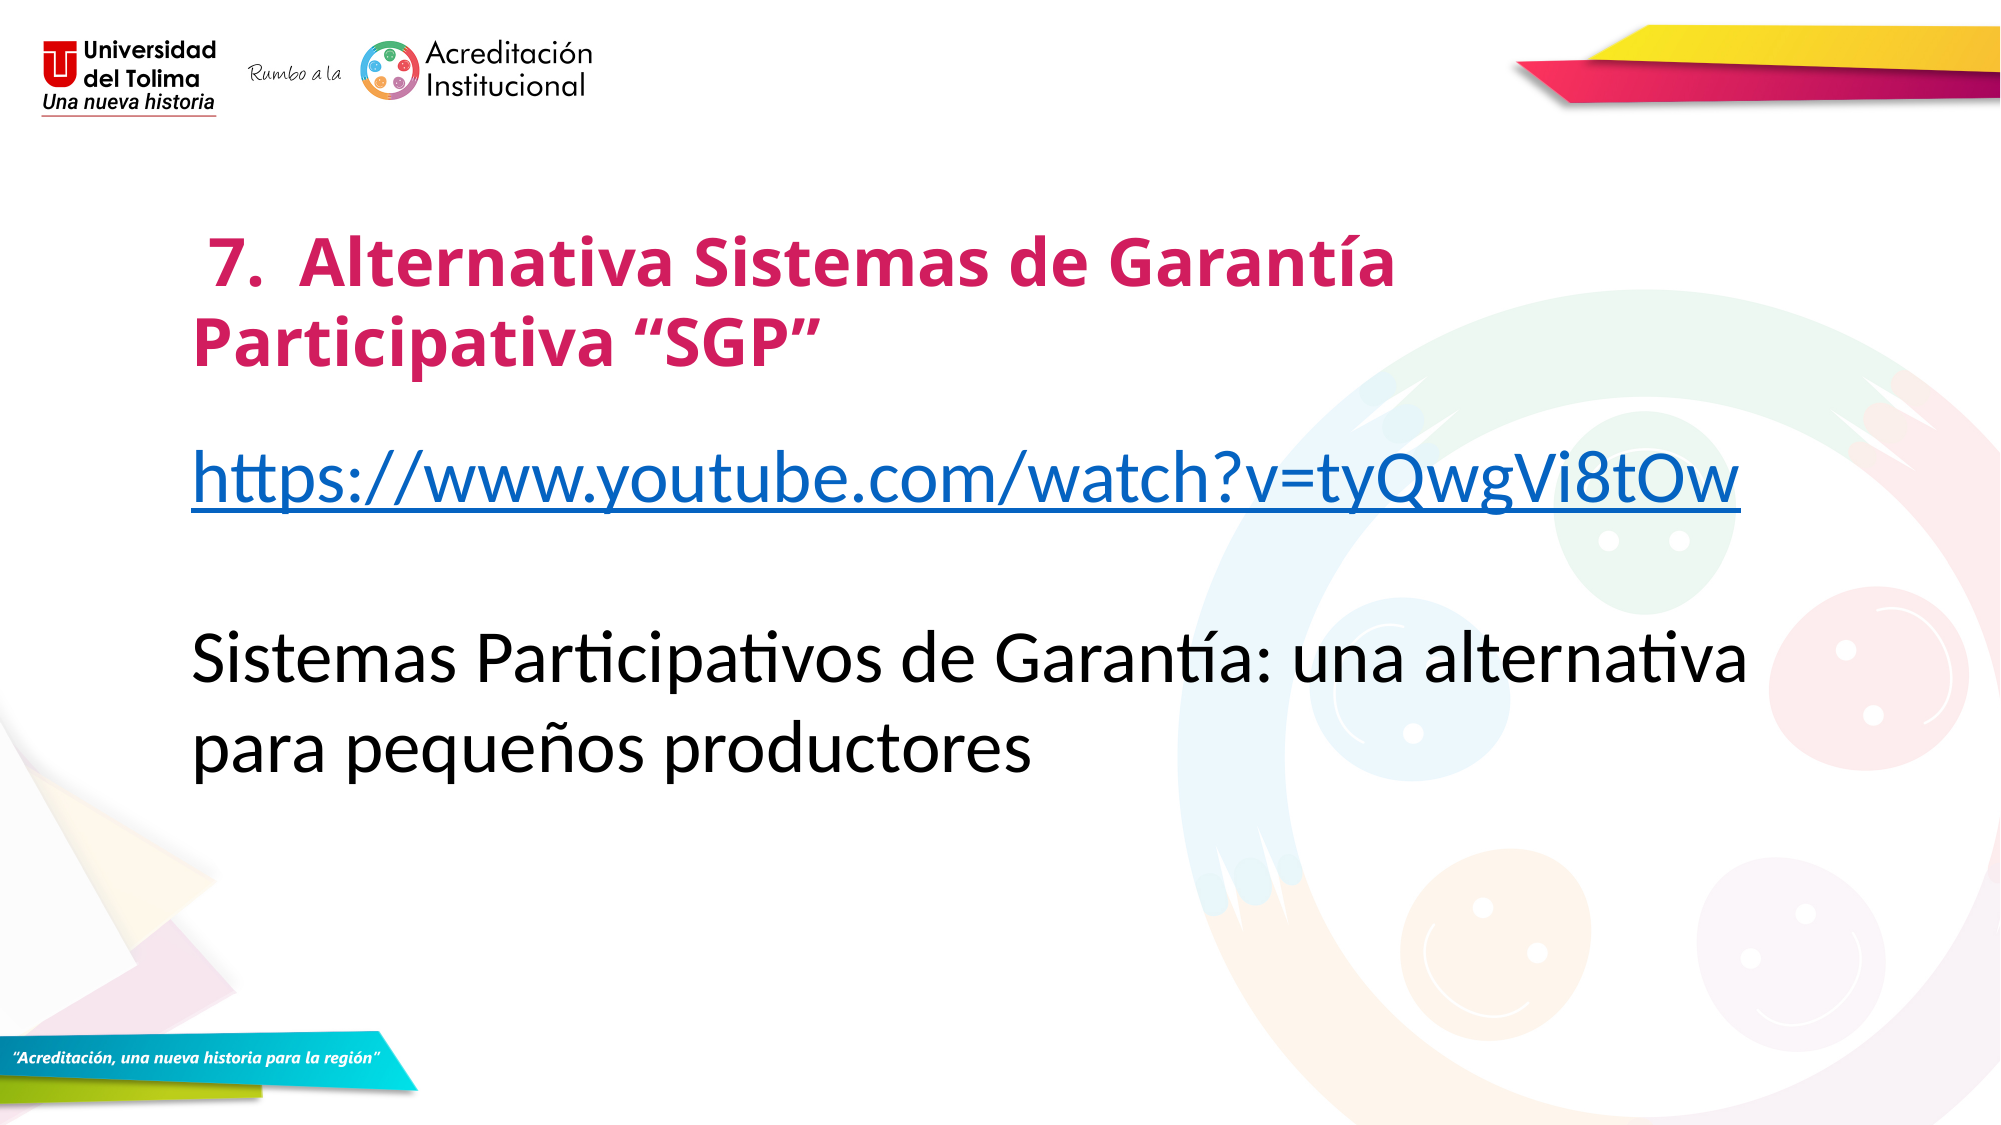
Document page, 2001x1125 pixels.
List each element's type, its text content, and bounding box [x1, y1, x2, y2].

text_box https://www.youtube.com/watch?v=tyQwgVi8tOw Sistemas Participativos de Garantía: una alternativa para pequeños productores [176, 420, 1830, 886]
picture [18, 1053, 27, 1063]
text_box 7. Alternativa Sistemas de Garantía Participativa “SGP” [176, 212, 1856, 432]
picture [0, 0, 2001, 1125]
